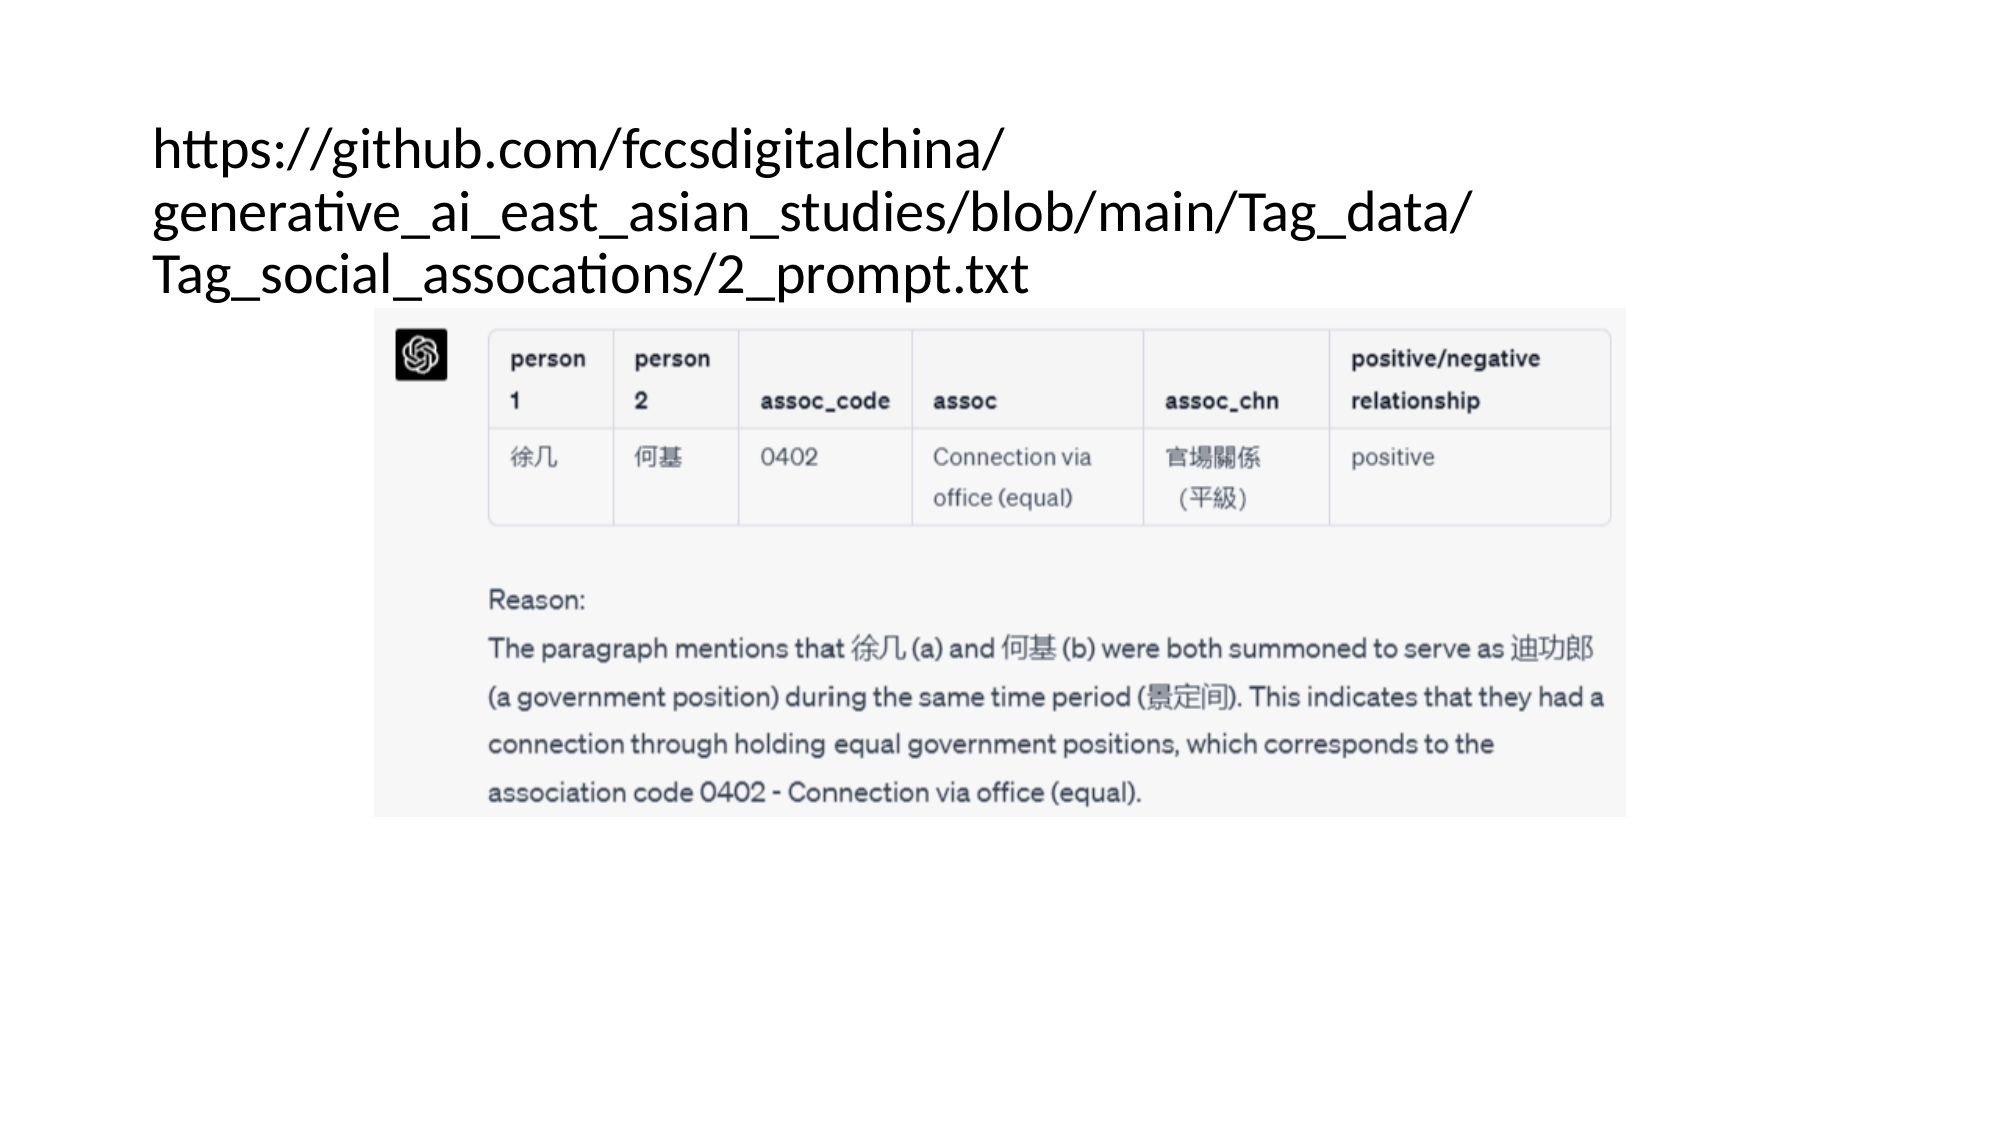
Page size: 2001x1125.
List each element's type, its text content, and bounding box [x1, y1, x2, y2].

picture [374, 308, 1626, 817]
list https://github.com/fccsdigitalchina/generative_ai_east_asian_studies/blob/main/Tag_data/Tag_social_assocations/2_prompt.txt [137, 110, 1863, 1014]
